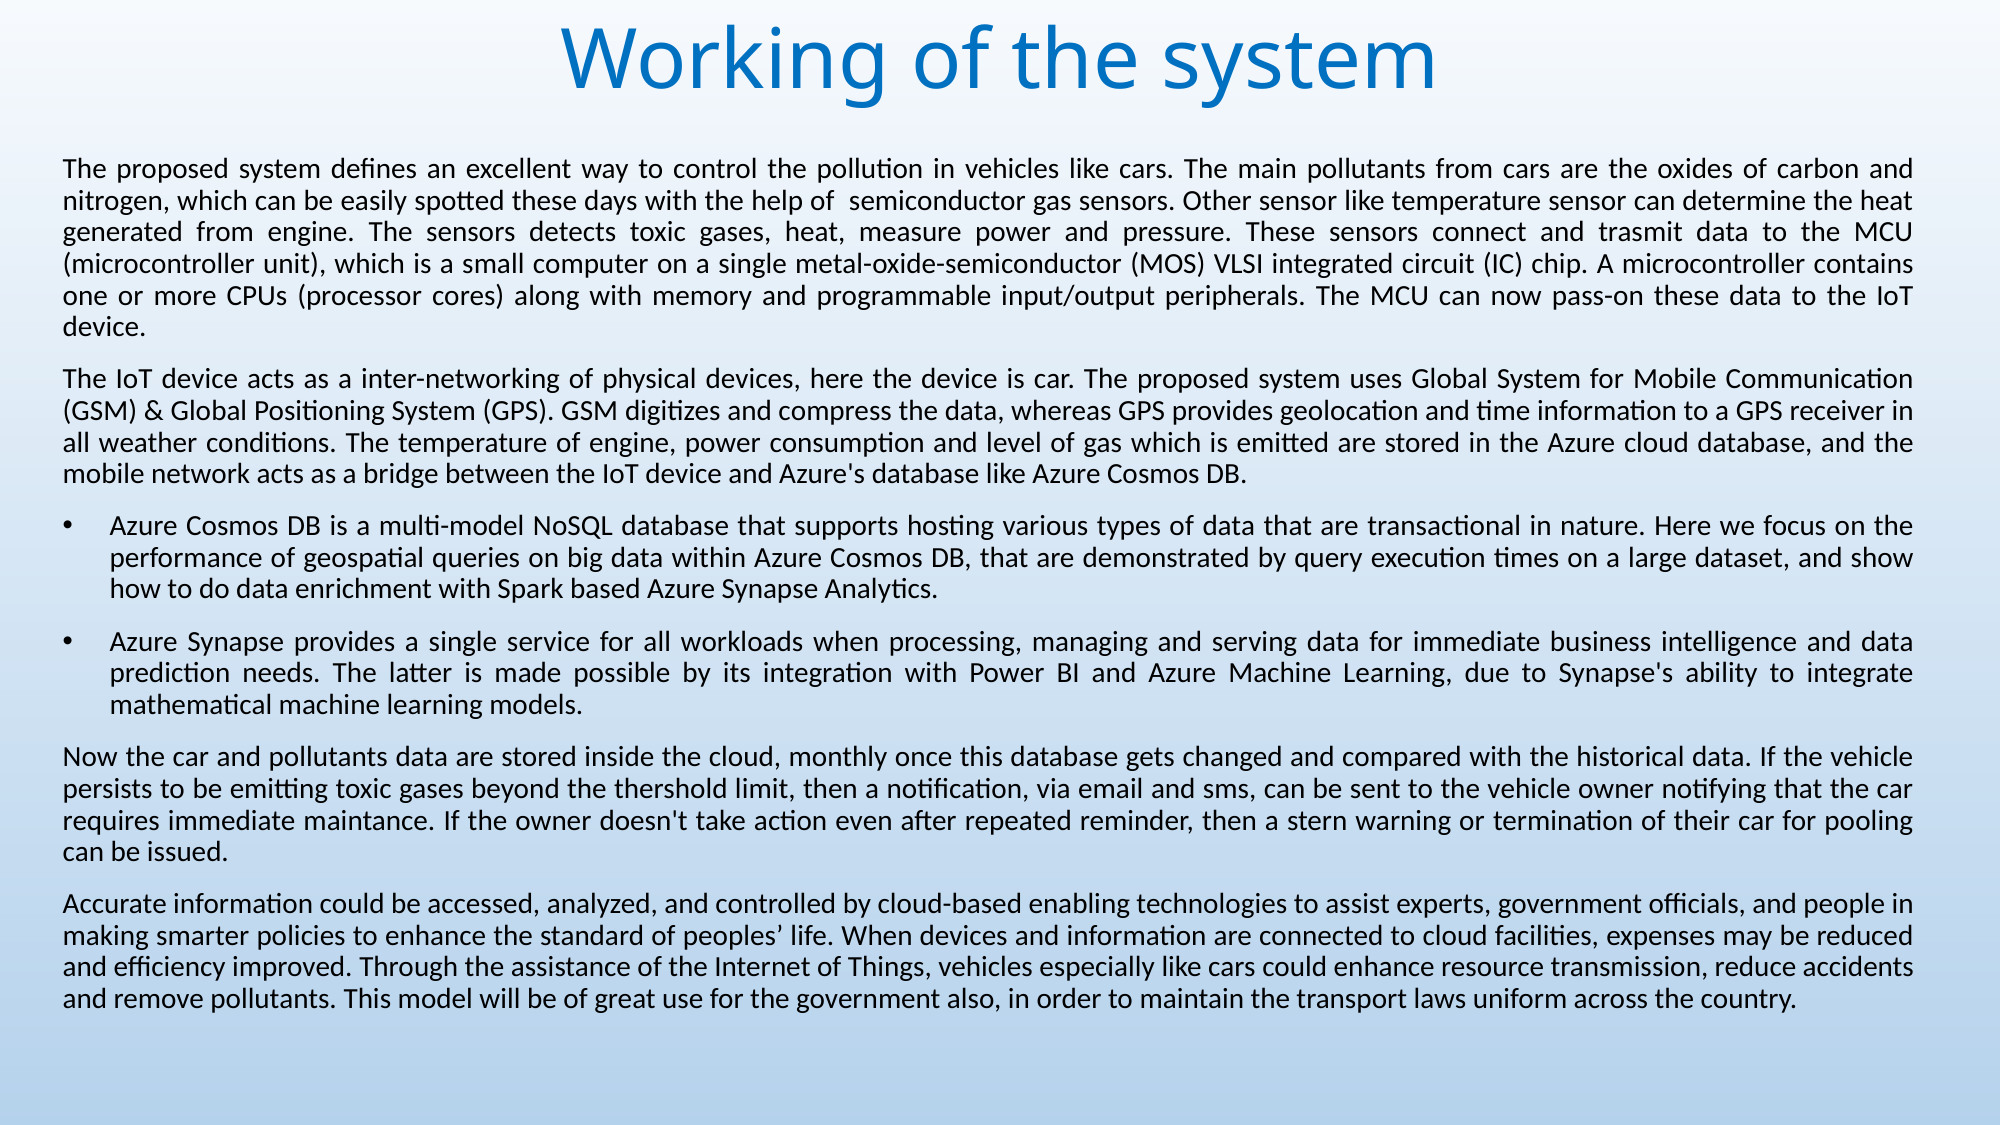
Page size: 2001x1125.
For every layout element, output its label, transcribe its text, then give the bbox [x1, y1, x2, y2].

subtitle The proposed system defines an excellent way to control the pollution in vehicles like cars. The main pollutants from cars are the oxides of carbon and nitrogen, which can be easily spotted these days with the help of semiconductor gas sensors. Other sensor like temperature sensor can determine the heat generated from engine. The sensors detects toxic gases, heat, measure power and pressure. These sensors connect and trasmit data to the MCU (microcontroller unit), which is a small computer on a single metal-oxide-semiconductor (MOS) VLSI integrated circuit (IC) chip. A microcontroller contains one or more CPUs (processor cores) along with memory and programmable input/output peripherals. The MCU can now pass-on these data to the IoT device. The IoT device acts as a inter-networking of physical devices, here the device is car. The proposed system uses Global System for Mobile Communication (GSM) & Global Positioning System (GPS). GSM digitizes and compress the data, whereas GPS provides geolocation and time information to a GPS receiver in all weather conditions. The temperature of engine, power consumption and level of gas which is emitted are stored in the Azure cloud database, and the mobile network acts as a bridge between the IoT device and Azure's database like Azure Cosmos DB. Azure Cosmos DB is a multi-model NoSQL database that supports hosting various types of data that are transactional in nature. Here we focus on the performance of geospatial queries on big data within Azure Cosmos DB, that are demonstrated by query execution times on a large dataset, and show how to do data enrichment with Spark based Azure Synapse Analytics. Azure Synapse provides a single service for all workloads when processing, managing and serving data for immediate business intelligence and data prediction needs. The latter is made possible by its integration with Power BI and Azure Machine Learning, due to Synapse's ability to integrate mathematical machine learning models. Now the car and pollutants data are stored inside the cloud, monthly once this database gets changed and compared with the historical data. If the vehicle persists to be emitting toxic gases beyond the thershold limit, then a notification, via email and sms, can be sent to the vehicle owner notifying that the car requires immediate maintance. If the owner doesn't take action even after repeated reminder, then a stern warning or termination of their car for pooling can be issued. Accurate information could be accessed, analyzed, and controlled by cloud-based enabling technologies to assist experts, government officials, and people in making smarter policies to enhance the standard of peoples’ life. When devices and information are connected to cloud facilities, expenses may be reduced and efficiency improved. Through the assistance of the Internet of Things, vehicles especially like cars could enhance resource transmission, reduce accidents and remove pollutants. This model will be of great use for the government also, in order to maintain the transport laws uniform across the country. [47, 146, 1931, 1070]
title Working of the system [0, 2, 2000, 122]
